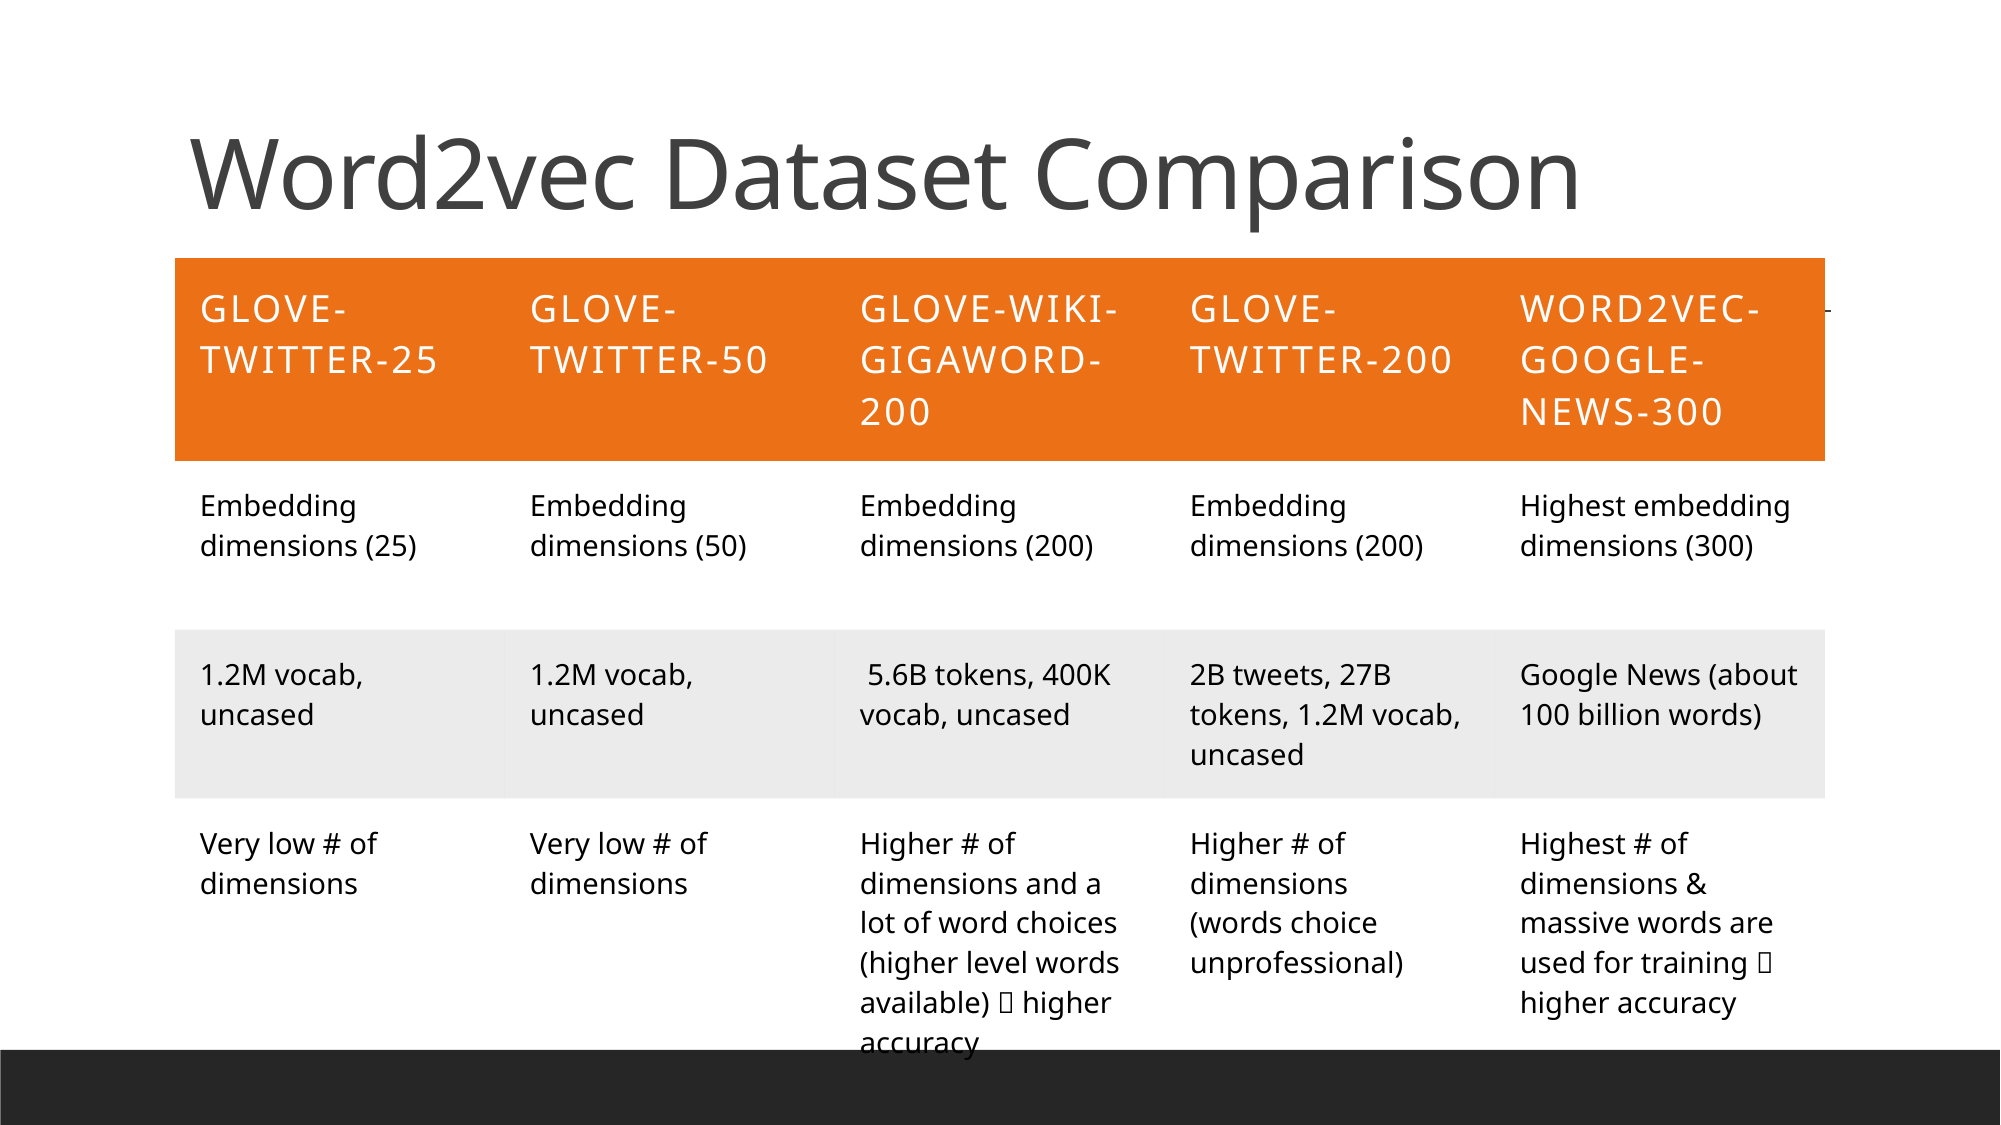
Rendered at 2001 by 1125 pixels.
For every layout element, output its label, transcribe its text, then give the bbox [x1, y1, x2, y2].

table_cell Embedding dimensions (50) [505, 461, 835, 630]
table_header glove-twitter-200 [1165, 258, 1495, 461]
table_cell 1.2M vocab, uncased [175, 630, 505, 798]
table_cell 5.6B tokens, 400K vocab, uncased [835, 630, 1165, 798]
table_cell Google News (about 100 billion words) [1495, 630, 1825, 798]
table_header glove-twitter-50 [505, 258, 835, 461]
table_header glove-twitter-25 [175, 258, 505, 461]
table_header glove-wiki-gigaword-200 [835, 258, 1165, 461]
table_header word2vec-google-news-300 [1495, 258, 1825, 461]
table_cell Higher # of dimensions (words choice unprofessional) [1165, 798, 1495, 1086]
table_cell 1.2M vocab, uncased [505, 630, 835, 798]
table_cell Very low # of dimensions [505, 798, 835, 1086]
table_cell Highest # of dimensions & massive words are used for training  higher accuracy [1495, 798, 1825, 1086]
table_cell 2B tweets, 27B tokens, 1.2M vocab, uncased [1165, 630, 1495, 798]
table_cell Very low # of dimensions [175, 798, 505, 1086]
table_cell Highest embedding dimensions (300) [1495, 461, 1825, 630]
title Word2vec Dataset Comparison [174, 0, 1825, 238]
table_cell Embedding dimensions (200) [1165, 461, 1495, 630]
table_cell Embedding dimensions (25) [175, 461, 505, 630]
table_cell Higher # of dimensions and a lot of word choices (higher level words available)  higher accuracy [835, 798, 1165, 1086]
table_cell Embedding dimensions (200) [835, 461, 1165, 630]
